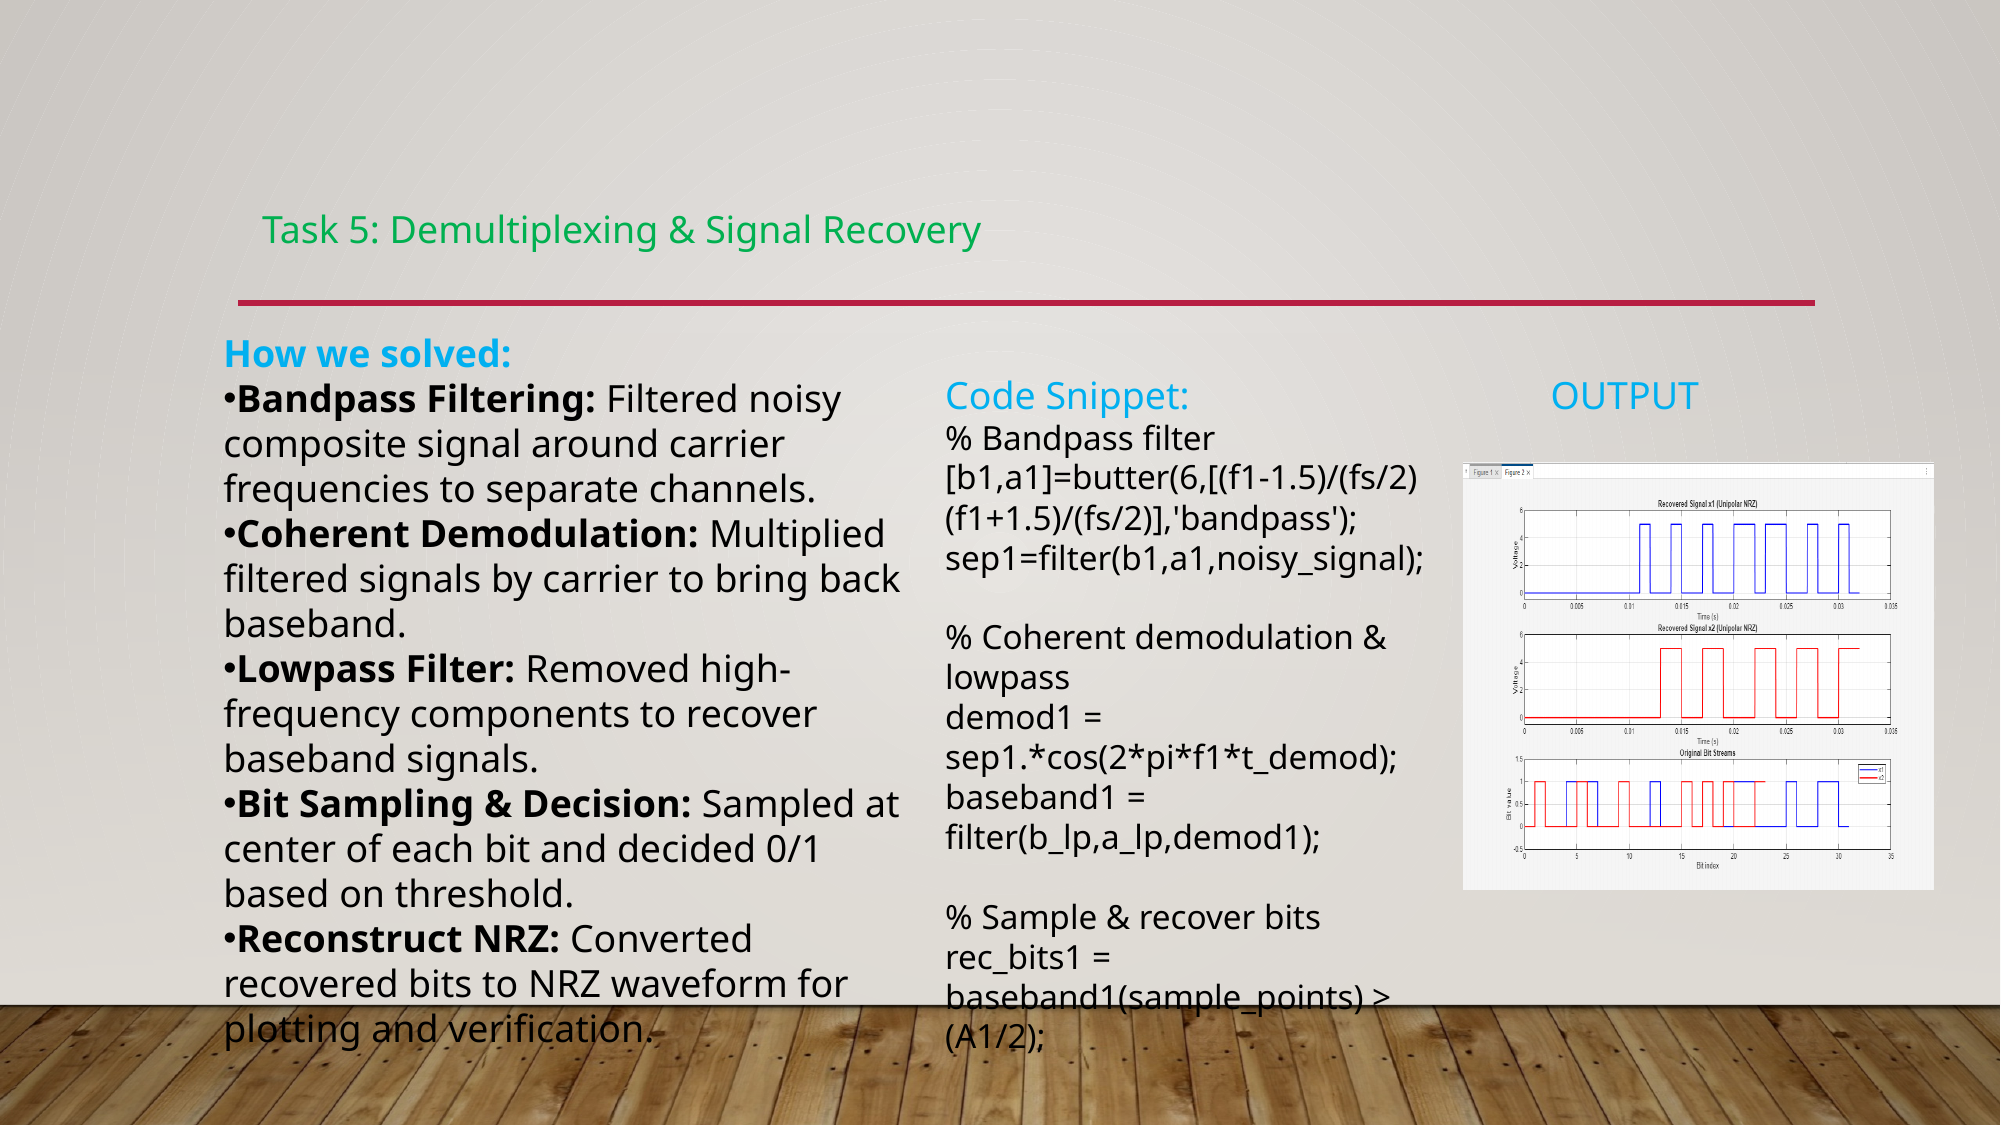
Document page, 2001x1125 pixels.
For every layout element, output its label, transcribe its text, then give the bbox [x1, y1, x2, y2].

text_box Code Snippet: % Bandpass filter [b1,a1]=butter(6,[(f1-1.5)/(fs/2) (f1+1.5)/(fs/2)],'bandpass'); sep1=filter(b1,a1,noisy_signal); % Coherent demodulation & lowpass demod1 = sep1.*cos(2*pi*f1*t_demod); baseband1 = filter(b_lp,a_lp,demod1); % Sample & recover bits rec_bits1 = baseband1(sample_points) > (A1/2); [930, 364, 1468, 1063]
text_box Task 5: Demultiplexing & Signal Recovery [247, 198, 1249, 259]
text_box How we solved: Bandpass Filtering: Filtered noisy composite signal around carrier frequencies to separate channels. Coherent Demodulation: Multiplied filtered signals by carrier to bring back baseband. Lowpass Filter: Removed high-frequency components to recover baseband signals. Bit Sampling & Decision: Sampled at center of each bit and decided 0/1 based on threshold. Reconstruct NRZ: Converted recovered bits to NRZ waveform for plotting and verification. [208, 323, 946, 1058]
text_box OUTPUT [1535, 364, 1834, 425]
picture [0, 1005, 2000, 1125]
picture [1463, 462, 1934, 890]
